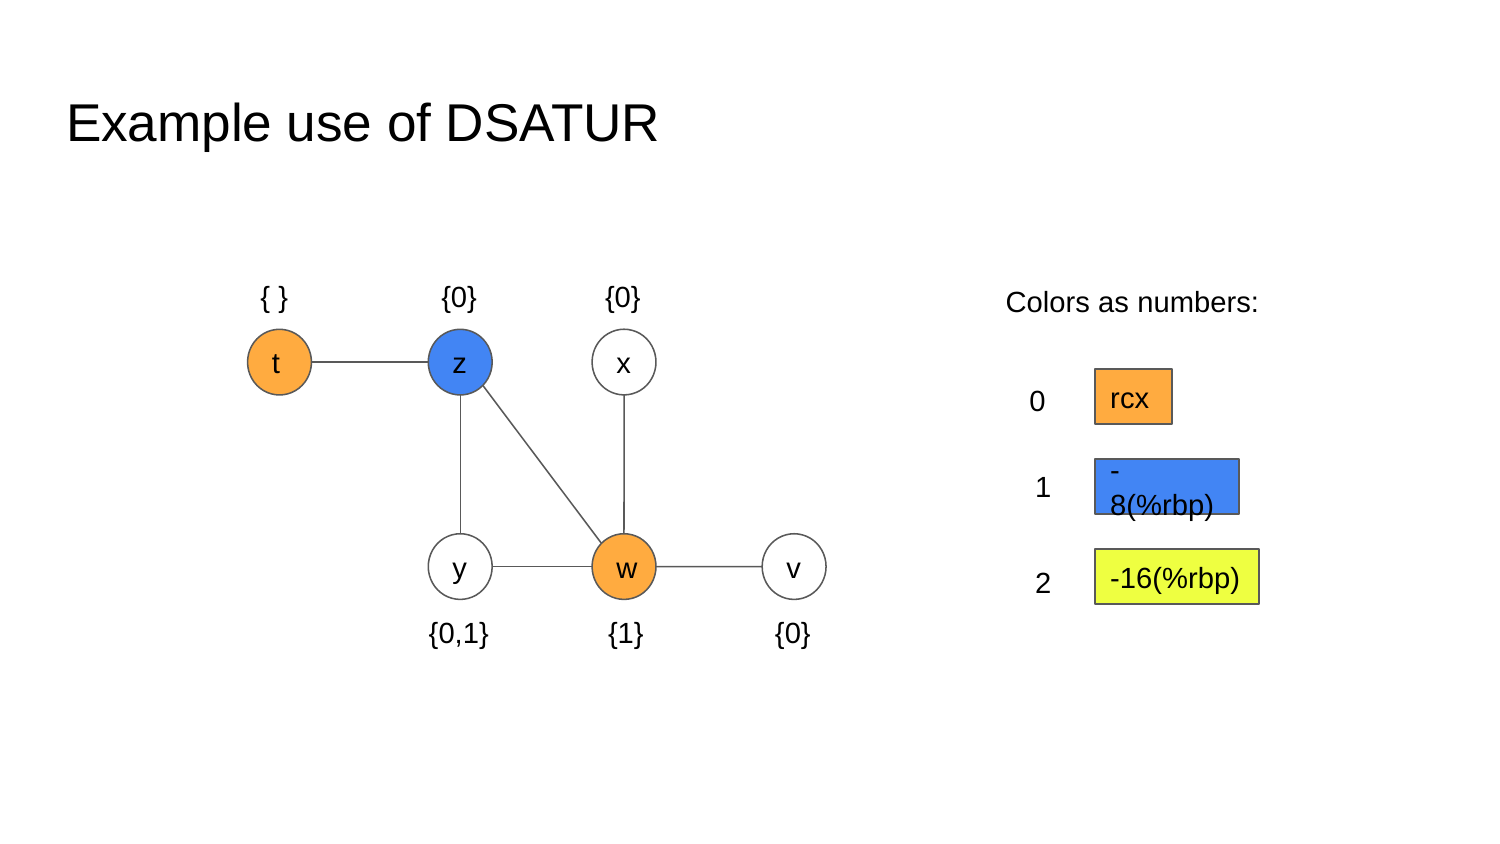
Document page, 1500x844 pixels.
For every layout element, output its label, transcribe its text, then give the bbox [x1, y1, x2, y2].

text_box 0 [1014, 367, 1072, 433]
text_box 2 [1020, 548, 1077, 614]
text_box { } [245, 263, 314, 329]
text_box rcx [1095, 368, 1173, 425]
text_box w [592, 534, 656, 599]
text_box z [428, 329, 493, 395]
title Example use of DSATUR [51, 72, 1449, 167]
text_box v [762, 533, 827, 599]
text_box {0} [760, 599, 829, 665]
text_box y [428, 533, 493, 599]
text_box {1} [593, 599, 662, 665]
text_box [1055, 363, 1162, 430]
text_box t [247, 329, 312, 395]
text_box 1 [1020, 453, 1077, 519]
text_box x [592, 329, 656, 395]
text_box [482, 385, 602, 544]
text_box {0} [589, 263, 659, 329]
text_box {0} [426, 263, 516, 329]
text_box Colors as numbers: [990, 268, 1309, 334]
text_box -16(%rbp) [1095, 548, 1259, 605]
text_box -8(%rbp) [1095, 458, 1239, 515]
text_box {0,1} [413, 599, 514, 665]
